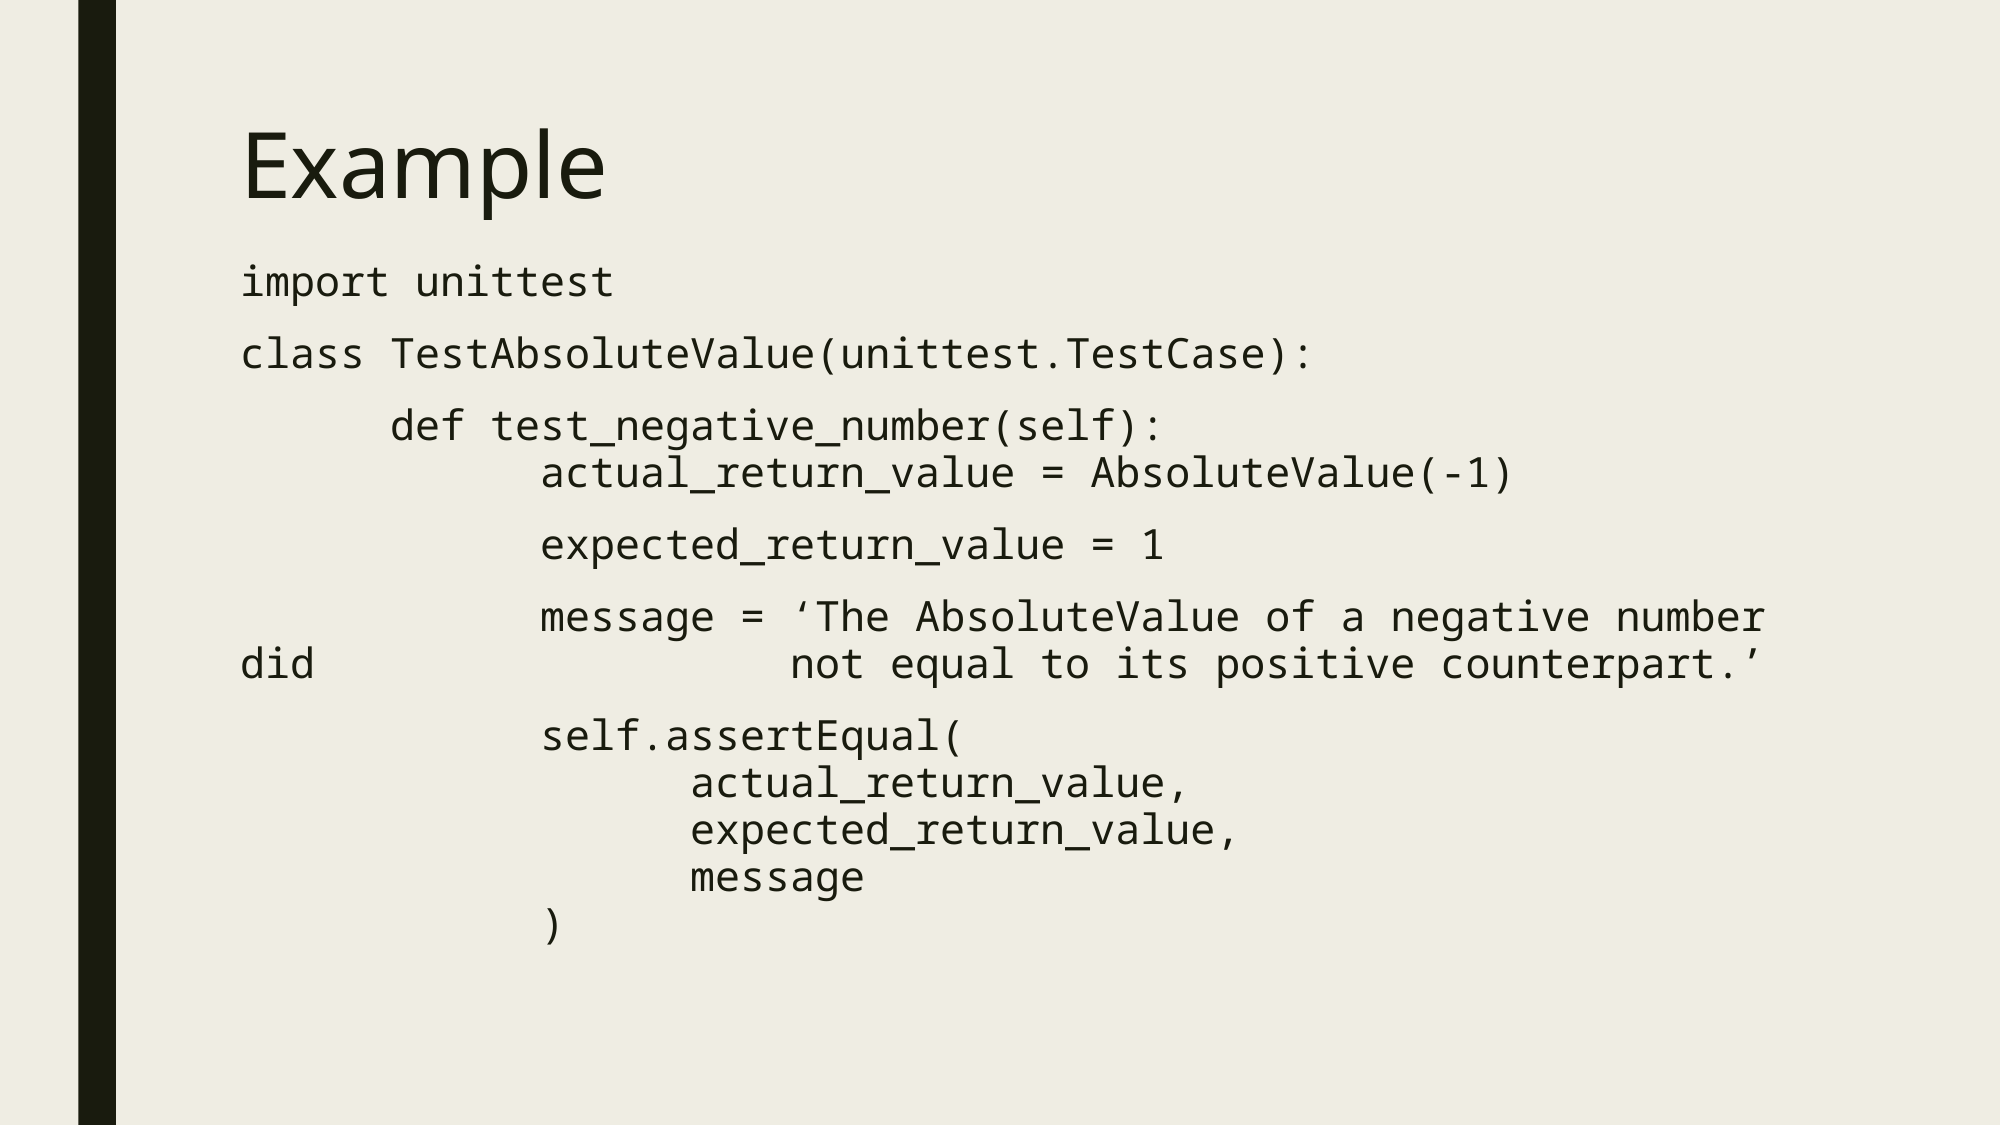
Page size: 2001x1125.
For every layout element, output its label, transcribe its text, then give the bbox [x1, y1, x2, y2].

list import unittest class TestAbsoluteValue(unittest.TestCase): def test_negative_number(self): actual_return_value = AbsoluteValue(-1) expected_return_value = 1 message = ‘The AbsoluteValue of a negative number did not equal to its positive counterpart.’ self.assertEqual( actual_return_value, expected_return_value, message ) [225, 251, 1800, 1026]
title Example [225, 112, 1800, 251]
